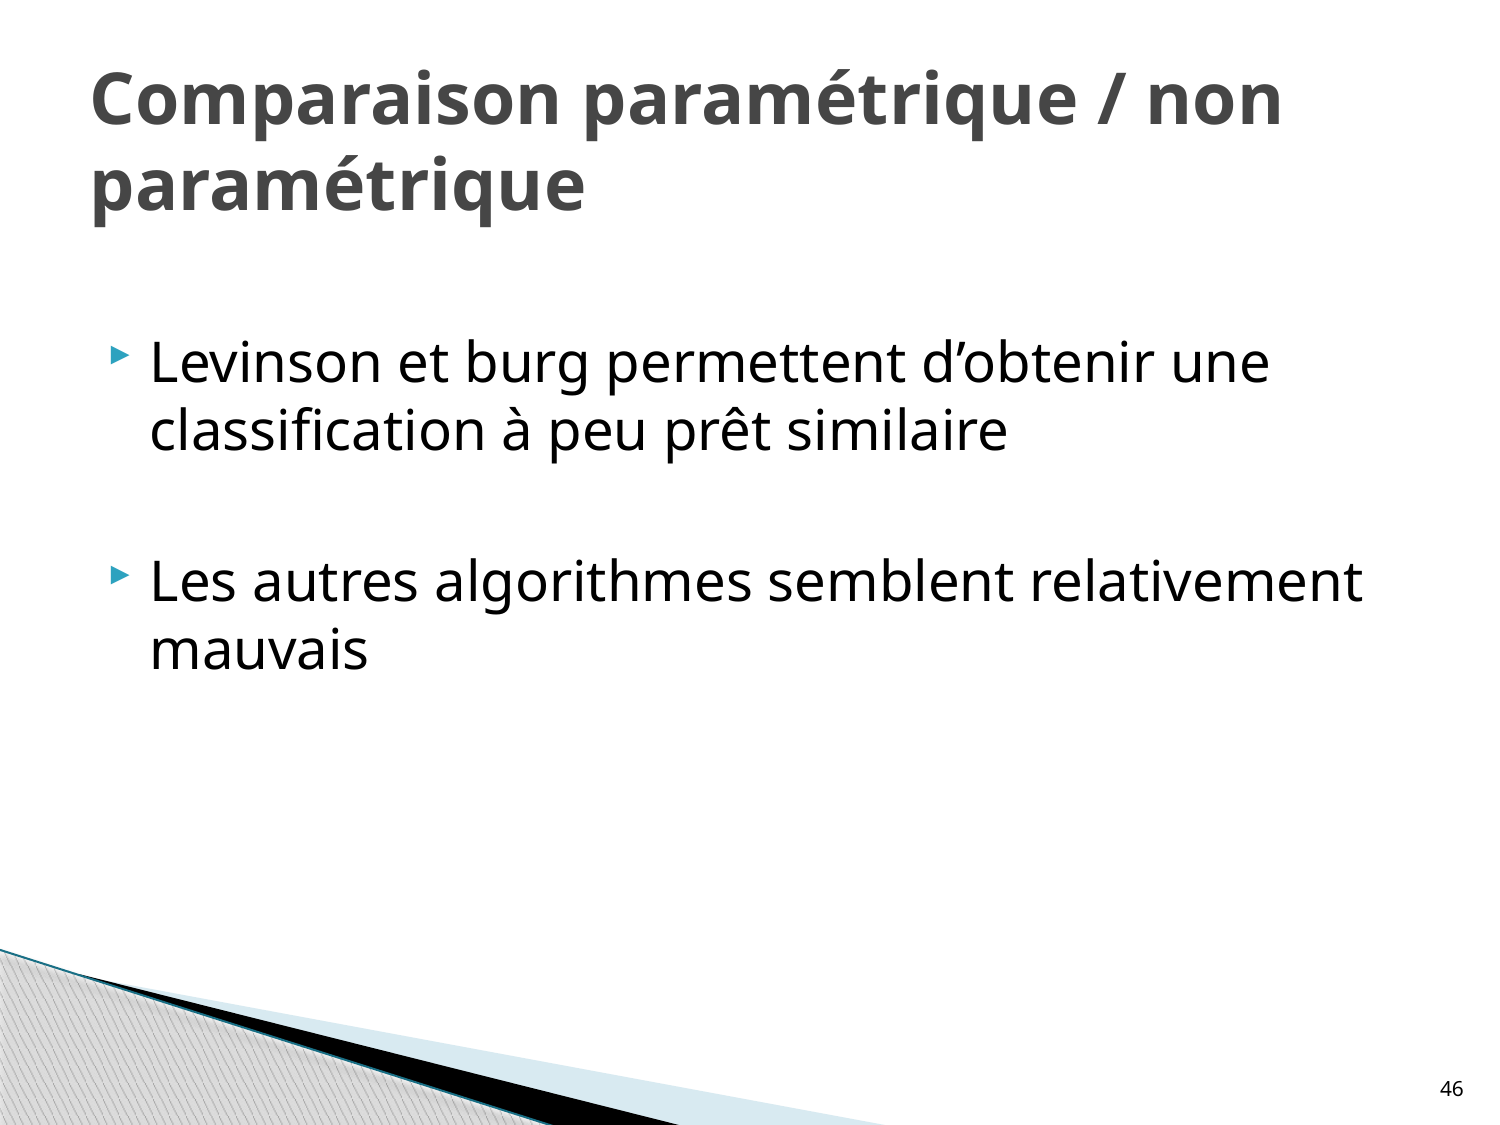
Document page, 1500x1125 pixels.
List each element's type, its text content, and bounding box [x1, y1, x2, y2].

slide_number 46 [1418, 1051, 1479, 1112]
title Comparaison paramétrique / non paramétrique [75, 45, 1425, 233]
list Levinson et burg permettent d’obtenir une classification à peu prêt similaire Les autres algorithmes semblent relativement mauvais [75, 243, 1425, 986]
